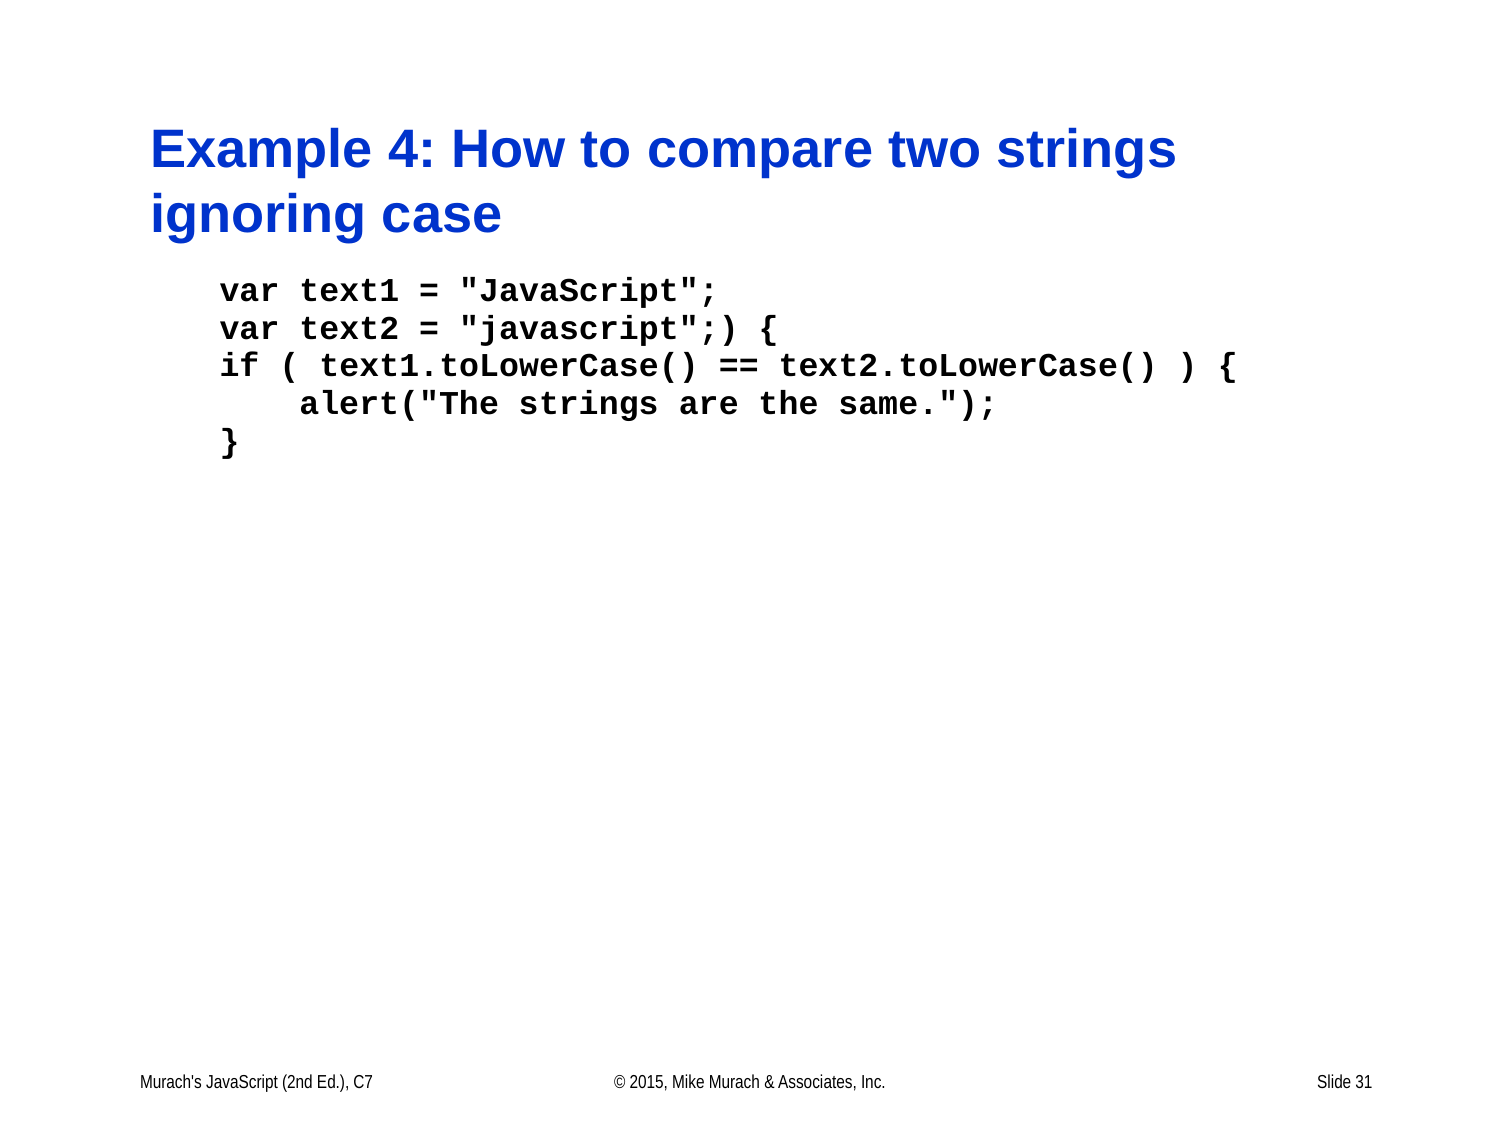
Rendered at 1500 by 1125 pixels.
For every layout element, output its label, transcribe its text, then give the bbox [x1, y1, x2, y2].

slide_number Murach's JavaScript (2nd Ed.), C7 [125, 1025, 450, 1100]
footer © 2015, Mike Murach & Associates, Inc. [474, 1025, 1025, 1100]
slide_number Slide 31 [1074, 1025, 1388, 1100]
title Example 4: How to compare two strings ignoring case [150, 112, 1350, 244]
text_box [162, 273, 1361, 476]
